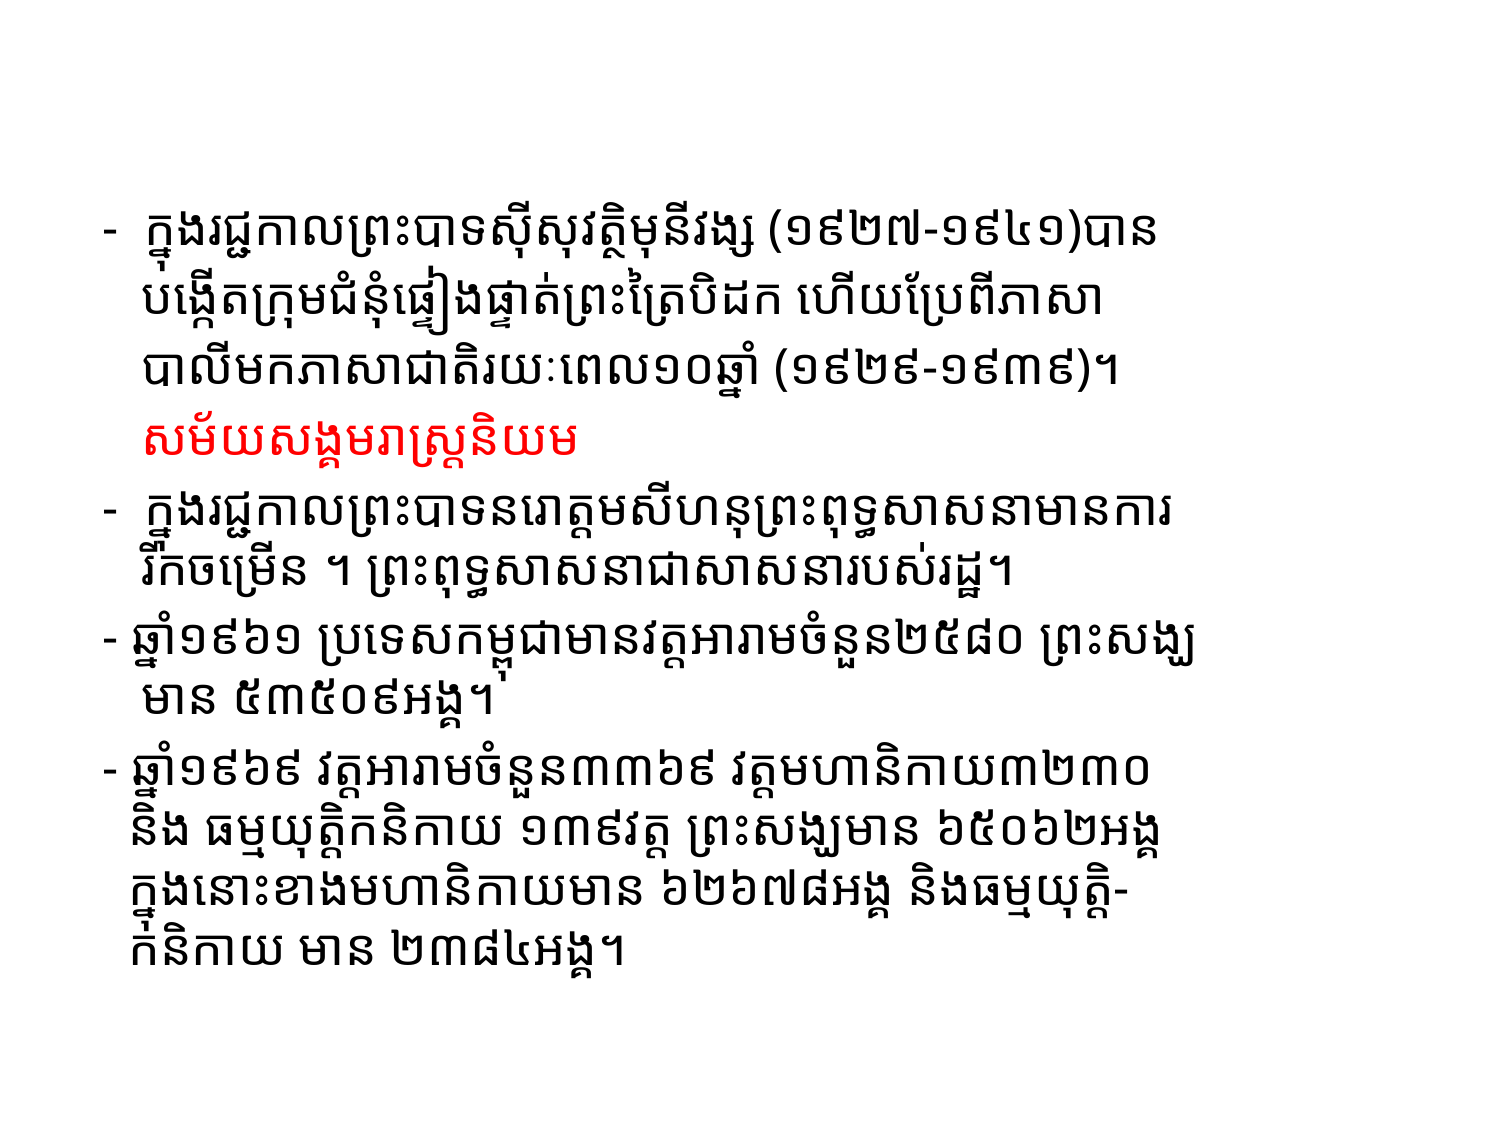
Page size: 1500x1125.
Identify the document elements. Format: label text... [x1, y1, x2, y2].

list - ក្នុងរជ្ជកាលព្រះបាទស៊ីសុវត្ថិមុនីវង្ស (១៩២៧-១៩៤១)បាន បង្កើតក្រុមជំនុំផ្ទៀងផ្ទាត់ព្រះត្រៃបិដក ហើយប្រែពីភាសា បាលីមកភាសាជាតិរយៈពេល១០ឆ្នាំ (១៩២៩-១៩៣៩)។ សម័យសង្គមរាស្រ្តនិយម - ក្នុងរជ្ជកាលព្រះបាទនរោត្តមសីហនុព្រះពុទ្ធសាសនាមានការ រីកចម្រើន ។ ព្រះពុទ្ធសាសនាជាសាសនារបស់រដ្ឋ។ - ឆ្នាំ១៩៦១ ប្រទេសកម្ពុជាមានវត្តអារាមចំនួន២៥៨០ ព្រះសង្ឃ មាន ៥៣៥០៩អង្គ។ - ឆ្នាំ១៩៦៩ វត្តអារាមចំនួន៣៣៦៩ វត្តមហានិកាយ៣២៣០ និង ធម្មយុត្តិកនិកាយ ១៣៩វត្ត ព្រះសង្ឃមាន ៦៥០៦២អង្គ ក្នុងនោះខាងមហានិកាយមាន ៦២៦៧៨អង្គ និងធម្មយុត្តិ- កនិកាយ មាន ២៣៨៤អង្គ។ [87, 187, 1438, 1018]
